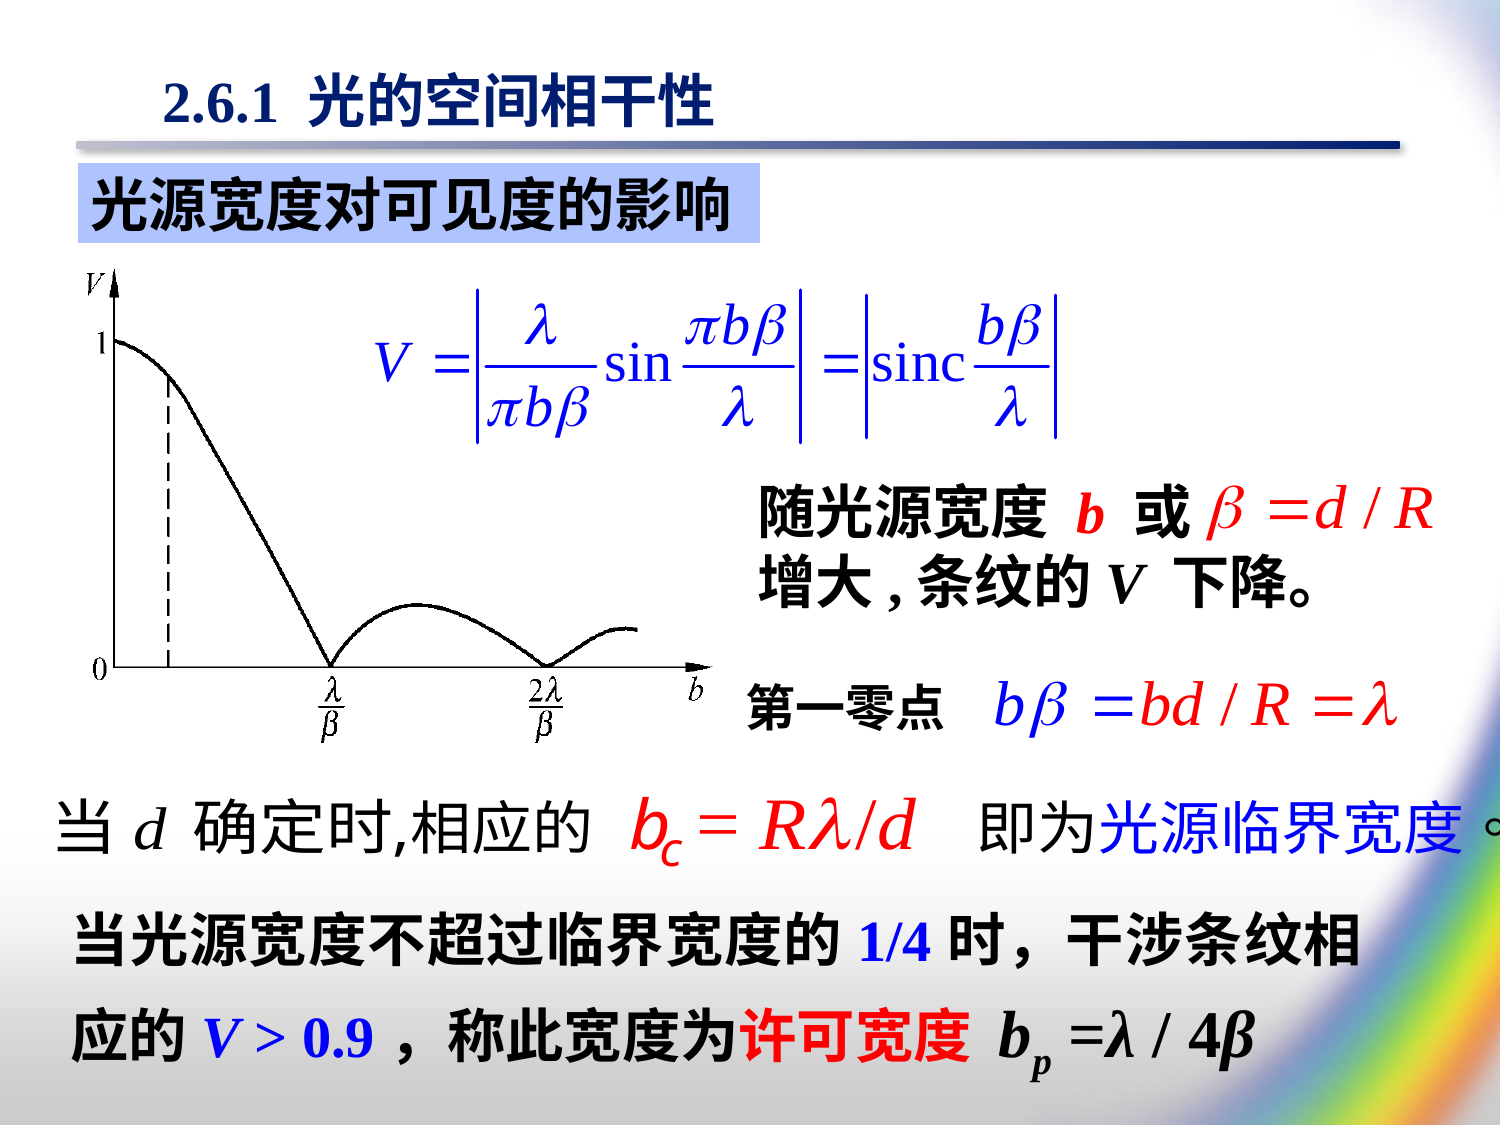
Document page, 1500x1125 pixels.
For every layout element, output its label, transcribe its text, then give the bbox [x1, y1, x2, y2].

text_box [75, 139, 1402, 151]
text_box 当光源宽度不超过临界宽度的1/4时，干涉条纹相应的V > 0.9，称此宽度为许可宽度 bp =λ / 4β [55, 890, 1377, 1090]
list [368, 278, 1070, 455]
picture [0, 0, 1500, 1125]
text_box 光源宽度对可见度的影响 [74, 159, 764, 248]
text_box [45, 786, 1500, 882]
title 2.6.1 光的空间相干性 [147, 54, 809, 138]
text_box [742, 467, 1459, 625]
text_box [729, 666, 1412, 752]
